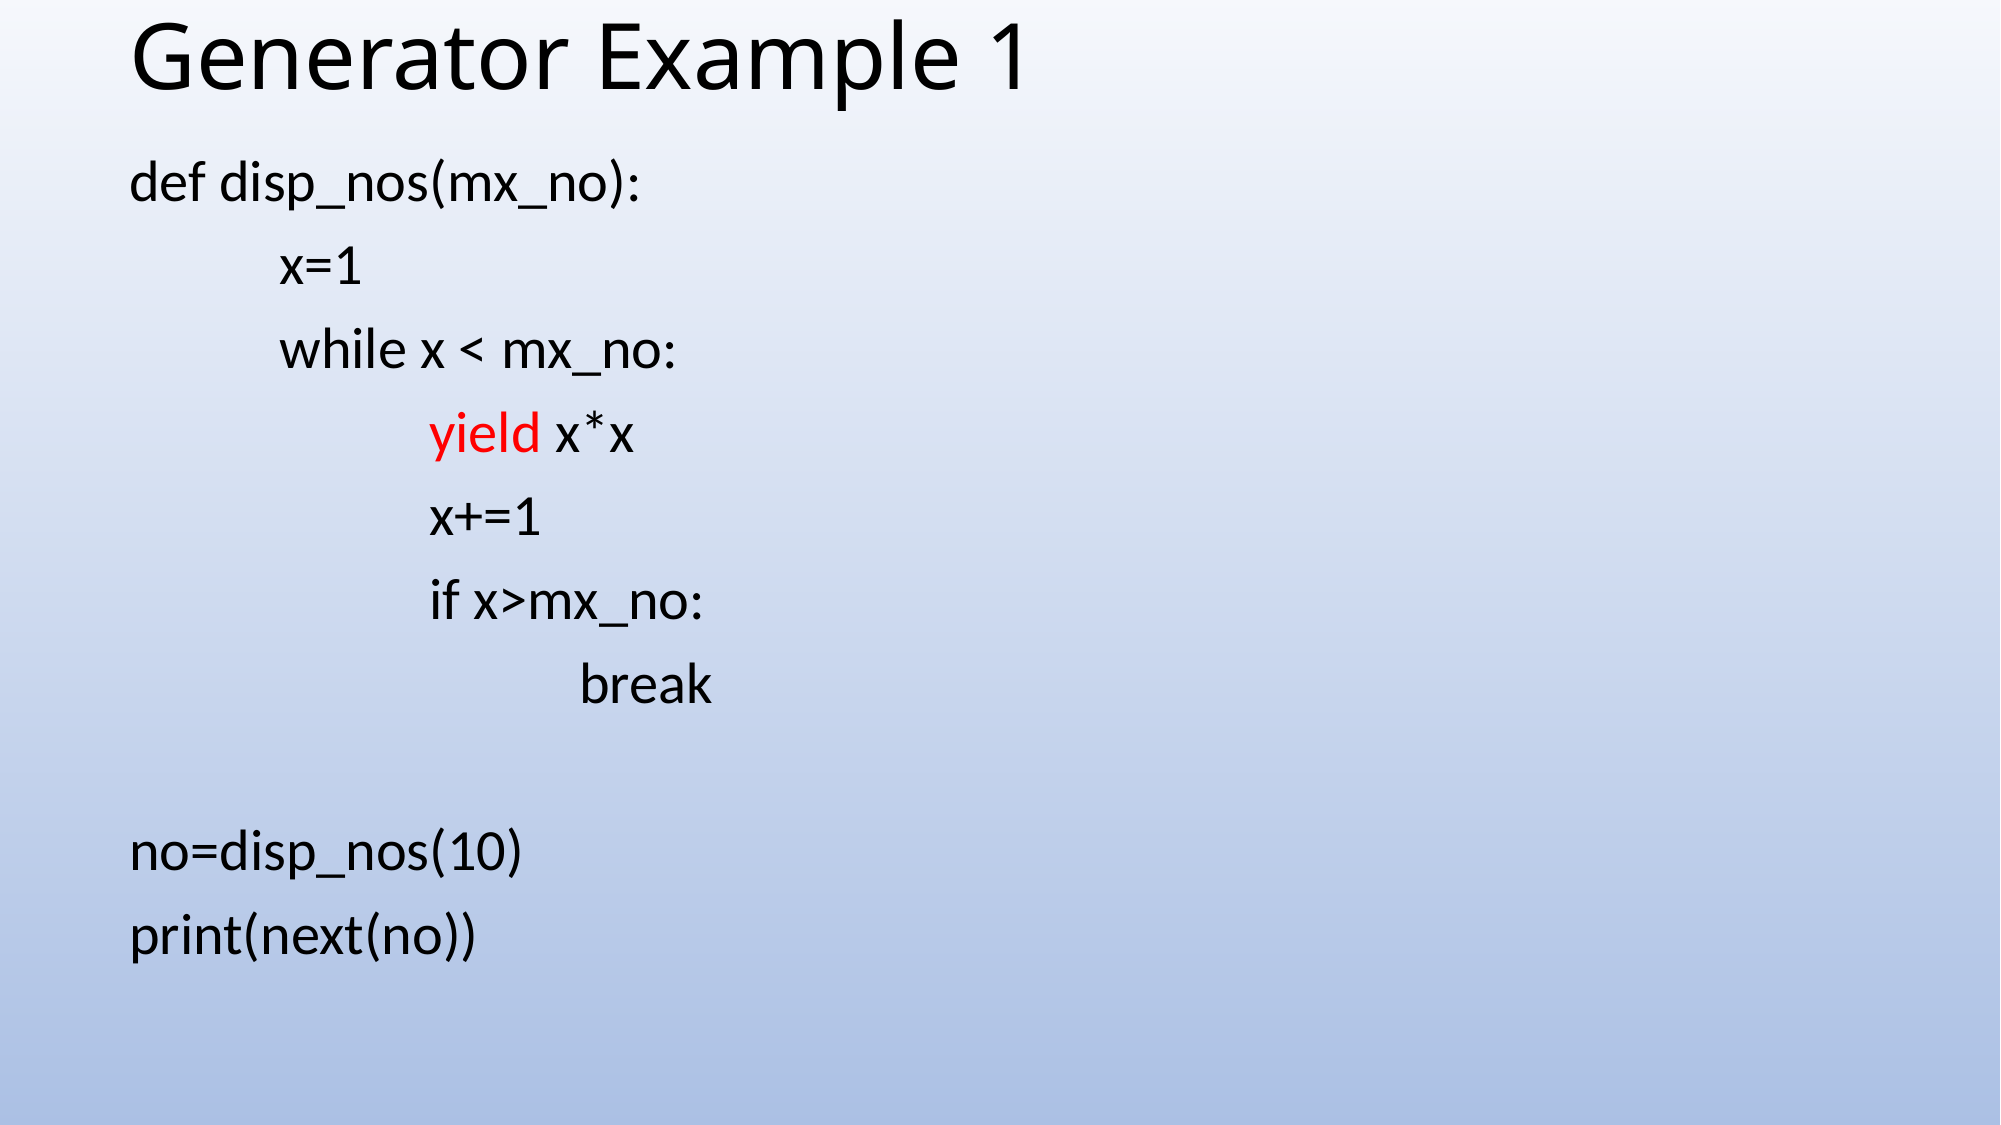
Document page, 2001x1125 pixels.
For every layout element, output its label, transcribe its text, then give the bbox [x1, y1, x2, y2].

list def disp_nos(mx_no): x=1 while x < mx_no: yield x*x x+=1 if x>mx_no: break no=disp_nos(10) print(next(no)) [114, 143, 1840, 1023]
title Generator Example 1 [114, 0, 1840, 120]
